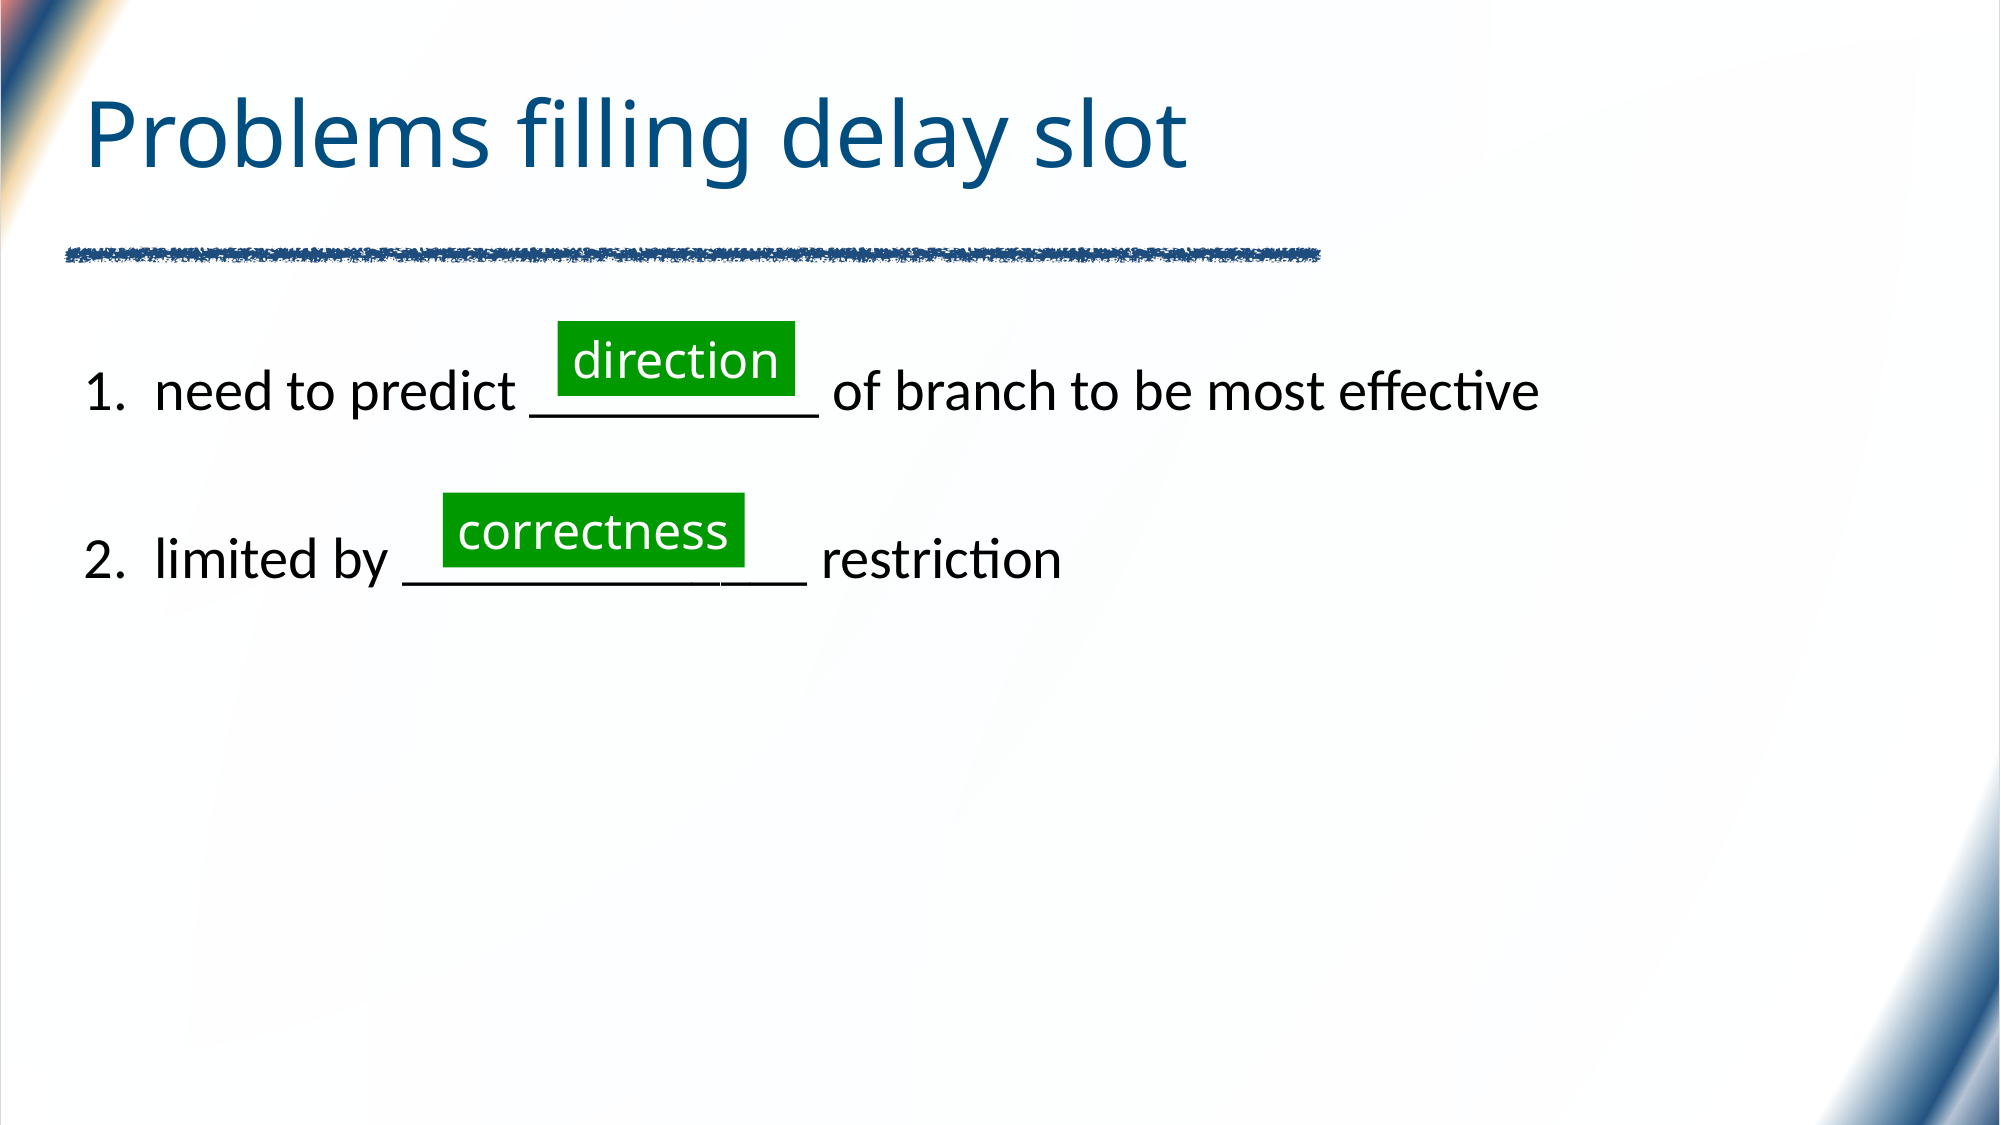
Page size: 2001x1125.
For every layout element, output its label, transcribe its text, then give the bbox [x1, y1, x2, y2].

text_box direction [557, 321, 796, 396]
title Problems filling delay slot [69, 29, 1964, 247]
list 1. need to predict __________ of branch to be most effective 2. limited by ______________ restriction [69, 262, 1964, 1014]
picture [0, 0, 2000, 1125]
text_box correctness [442, 492, 745, 568]
